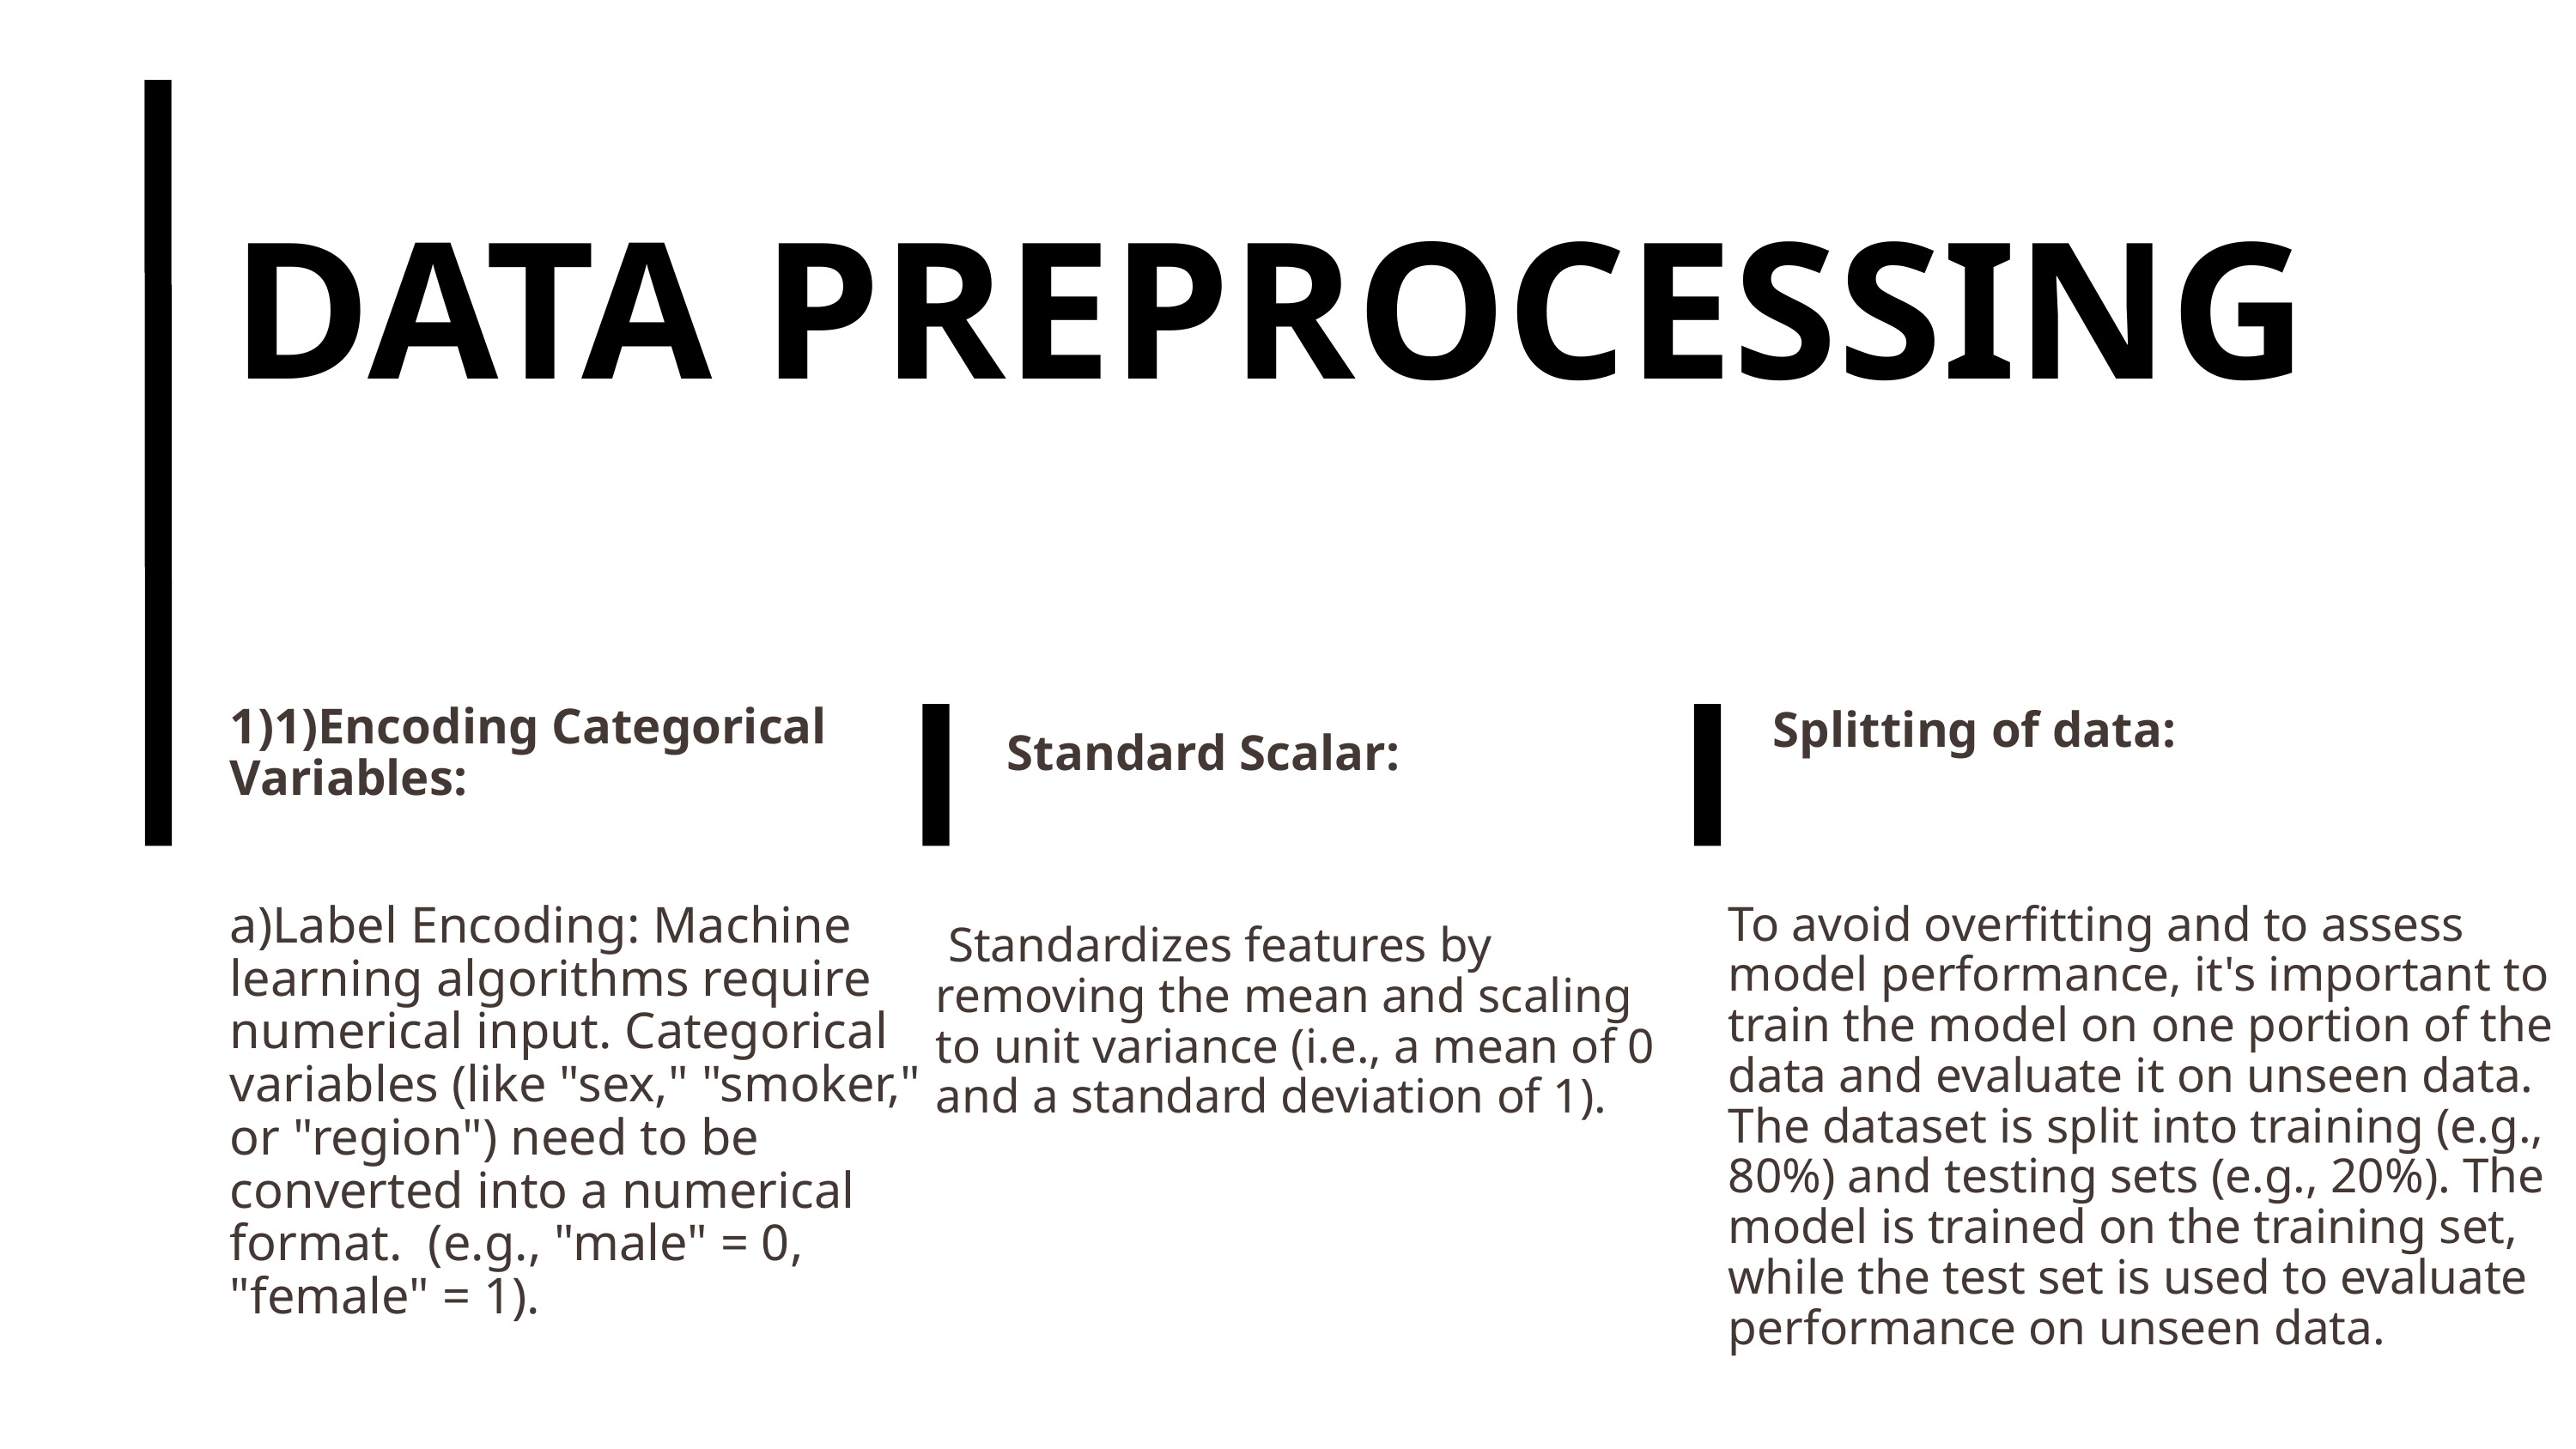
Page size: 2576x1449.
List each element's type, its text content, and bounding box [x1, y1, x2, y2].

text_box 1)1)Encoding Categorical Variables: [229, 701, 865, 857]
text_box Standard Scalar: [1006, 728, 1642, 780]
text_box Splitting of data: [1773, 705, 2409, 757]
text_box To avoid overfitting and to assess model performance, it's important to train the model on one portion of the data and evaluate it on unseen data. The dataset is split into training (e.g., 80%) and testing sets (e.g., 20%). The model is trained on the training set, while the test set is used to evaluate performance on unseen data. [1728, 900, 2576, 1355]
text_box DATA PREPROCESSING [231, 239, 2414, 417]
text_box Standardizes features by removing the mean and scaling to unit variance (i.e., a mean of 0 and a standard deviation of 1). [936, 921, 1685, 1123]
text_box a)Label Encoding: Machine learning algorithms require numerical input. Categorical variables (like "sex," "smoker," or "region") need to be converted into a numerical format. (e.g., "male" = 0, "female" = 1). [229, 900, 933, 1377]
